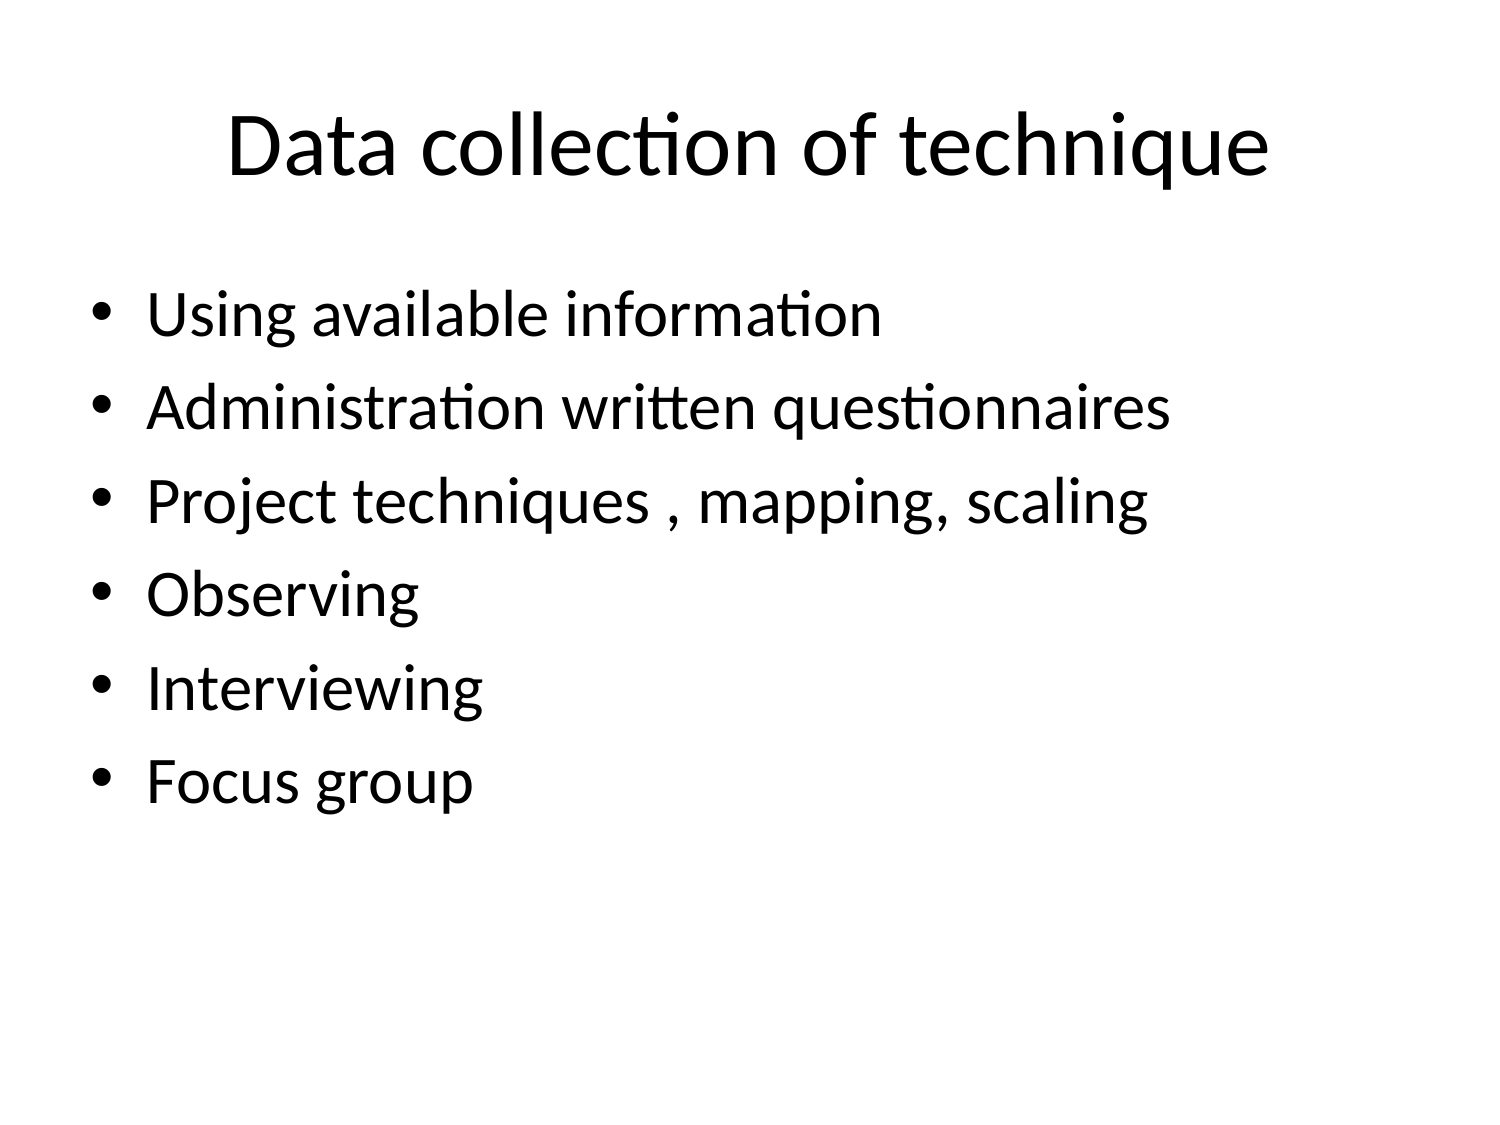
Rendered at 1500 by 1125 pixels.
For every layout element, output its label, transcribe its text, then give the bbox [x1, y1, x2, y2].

list Using available information Administration written questionnaires Project techniques , mapping, scaling Observing Interviewing Focus group [75, 262, 1425, 1005]
title Data collection of technique [75, 45, 1425, 233]
